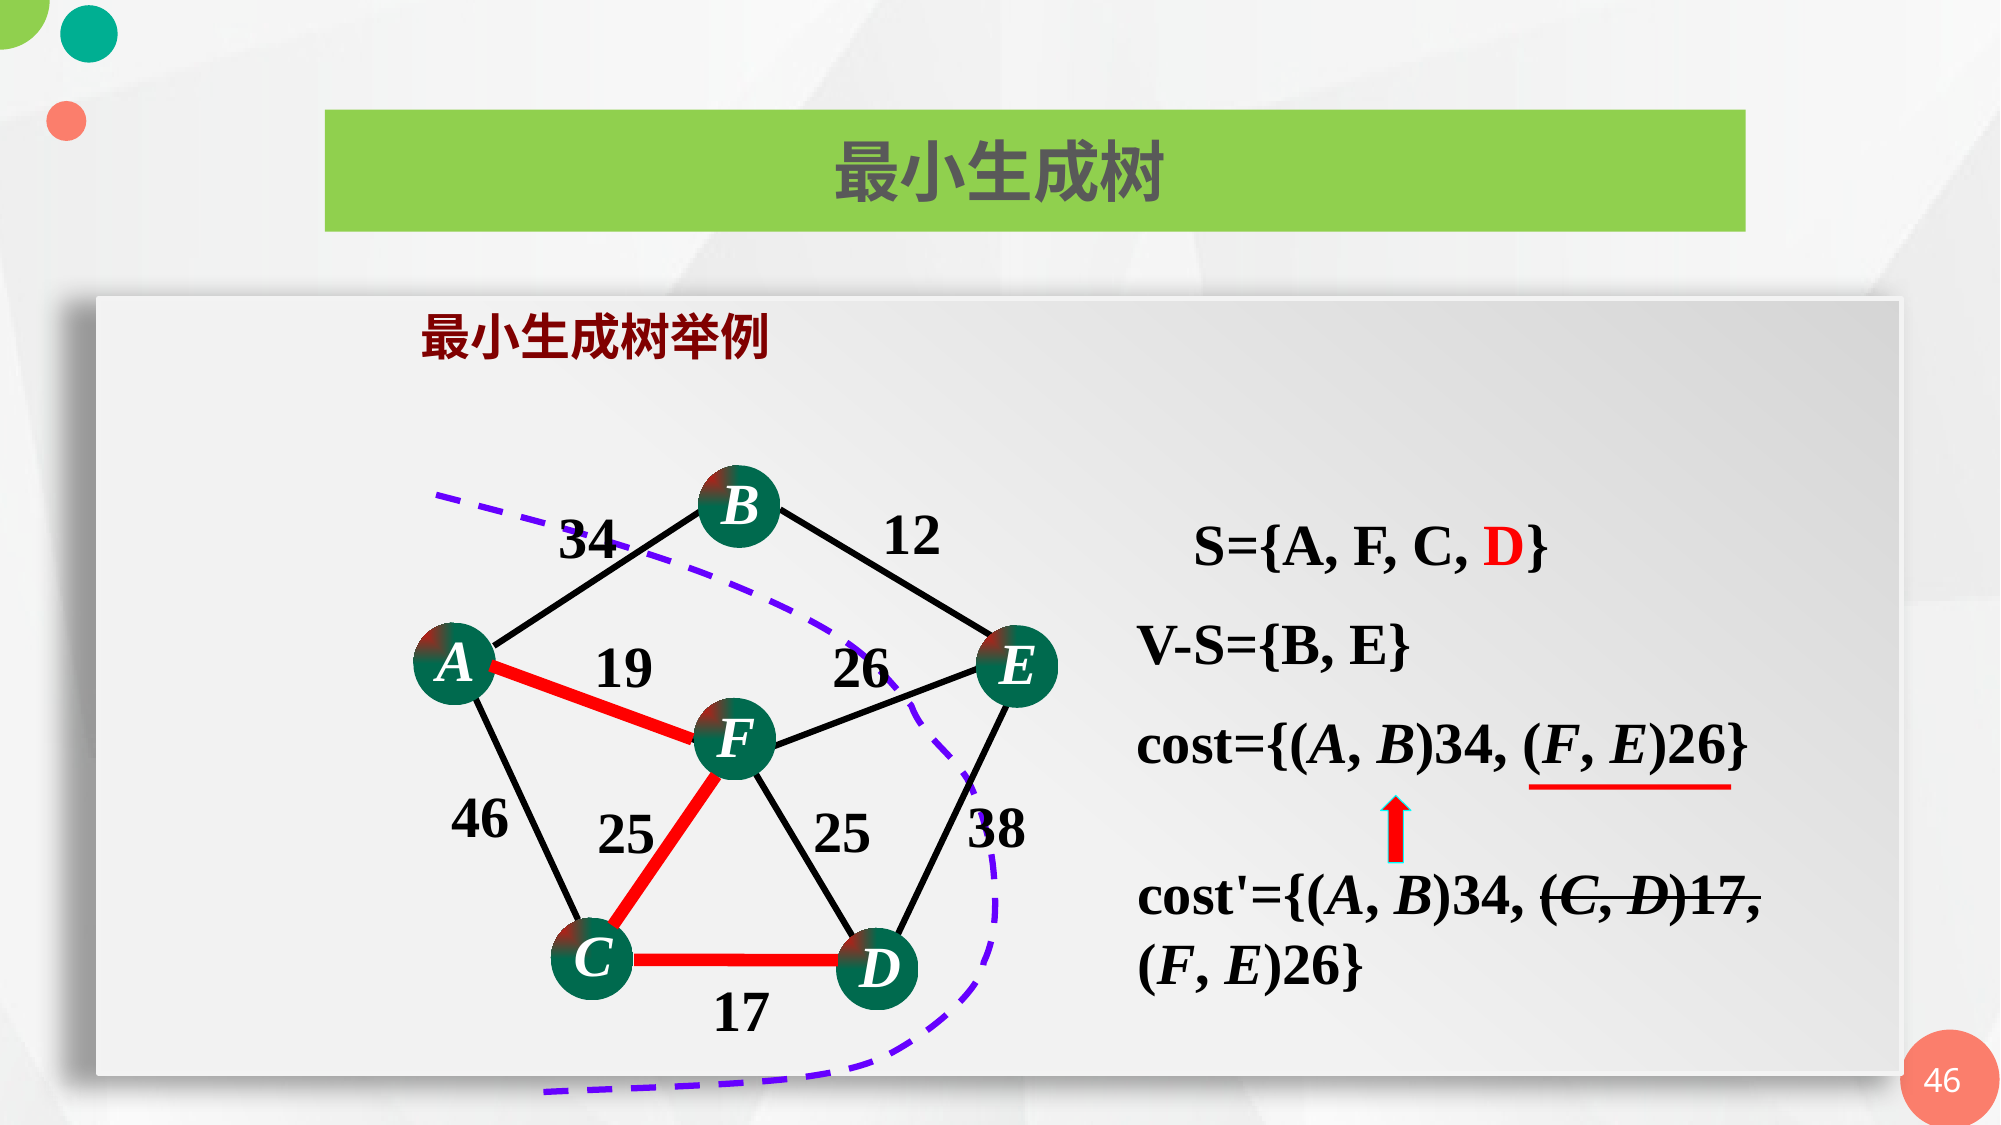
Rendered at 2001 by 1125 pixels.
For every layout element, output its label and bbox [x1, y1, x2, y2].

text_box [537, 1074, 823, 1093]
text_box [693, 689, 781, 788]
text_box [698, 457, 786, 555]
text_box [836, 919, 924, 1018]
text_box [98, 109, 1902, 1074]
text_box [975, 617, 1063, 715]
text_box [413, 614, 501, 713]
text_box [550, 909, 638, 1008]
text_box [0, 0, 2000, 1125]
